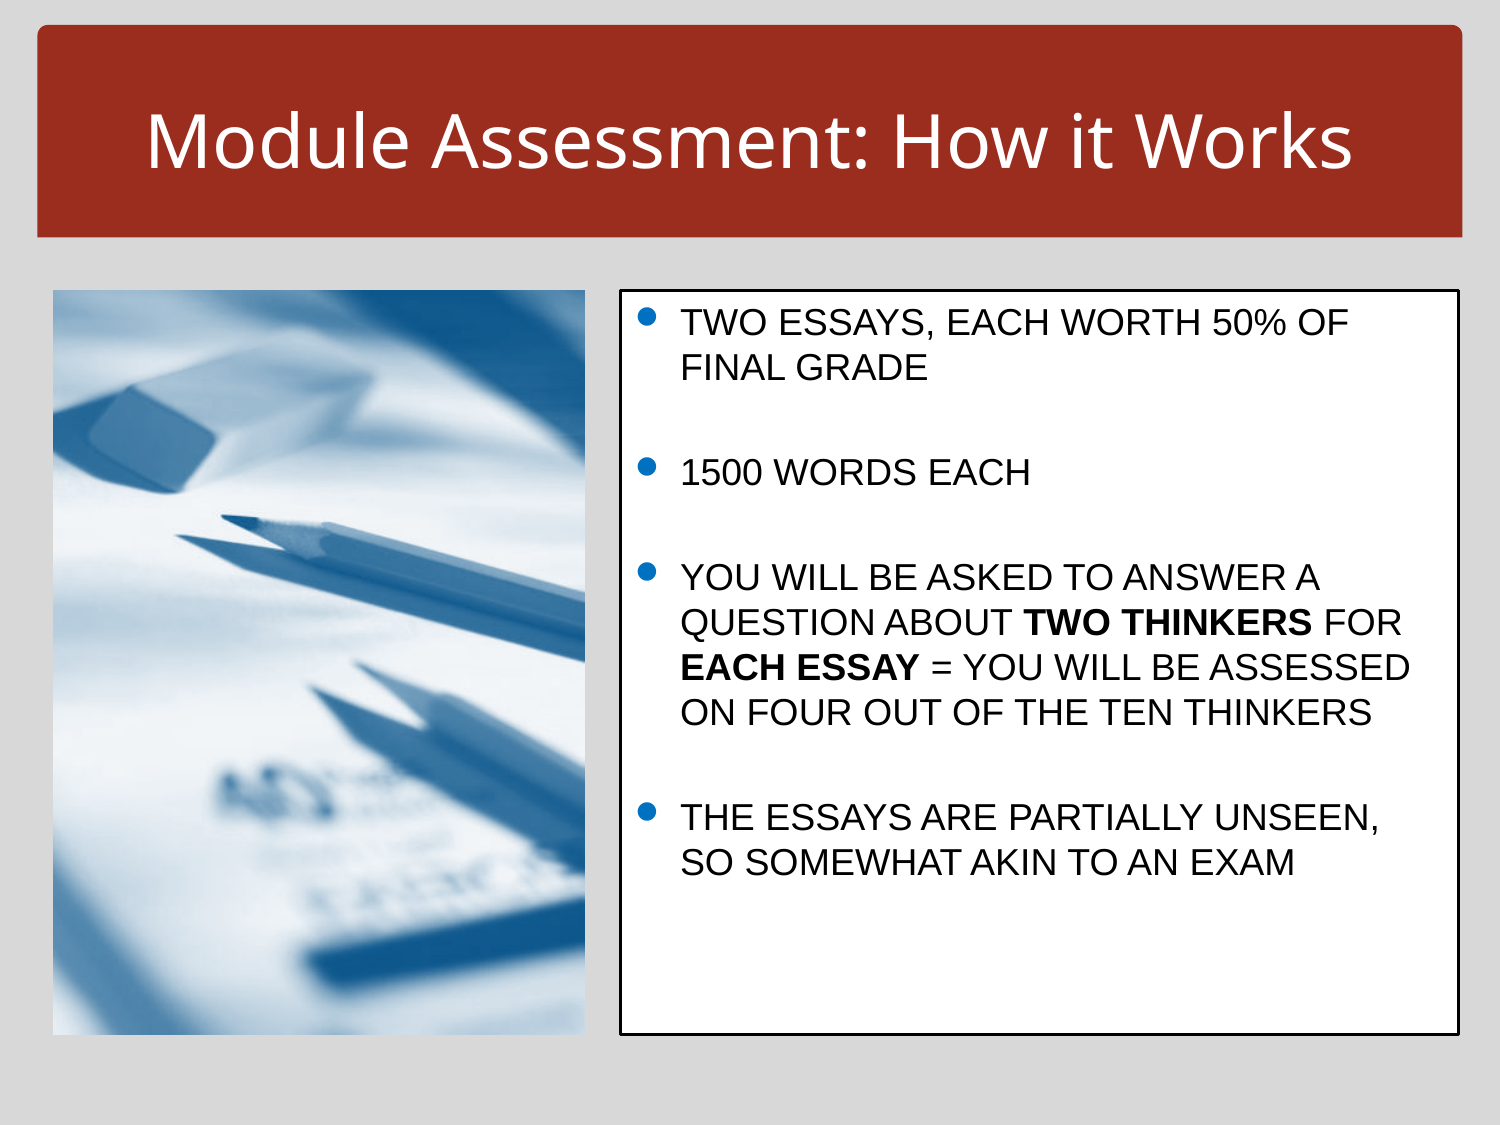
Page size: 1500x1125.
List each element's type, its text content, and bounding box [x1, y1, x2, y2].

list TWO ESSAYS, EACH WORTH 50% OF FINAL GRADE 1500 WORDS EACH YOU WILL BE ASKED TO ANSWER A QUESTION ABOUT TWO THINKERS FOR EACH ESSAY = YOU WILL BE ASSESSED ON FOUR OUT OF THE TEN THINKERS THE ESSAYS ARE PARTIALLY UNSEEN, SO SOMEWHAT AKIN TO AN EXAM [619, 289, 1460, 1036]
picture [52, 290, 585, 1036]
title Module Assessment: How it Works [50, 45, 1450, 233]
